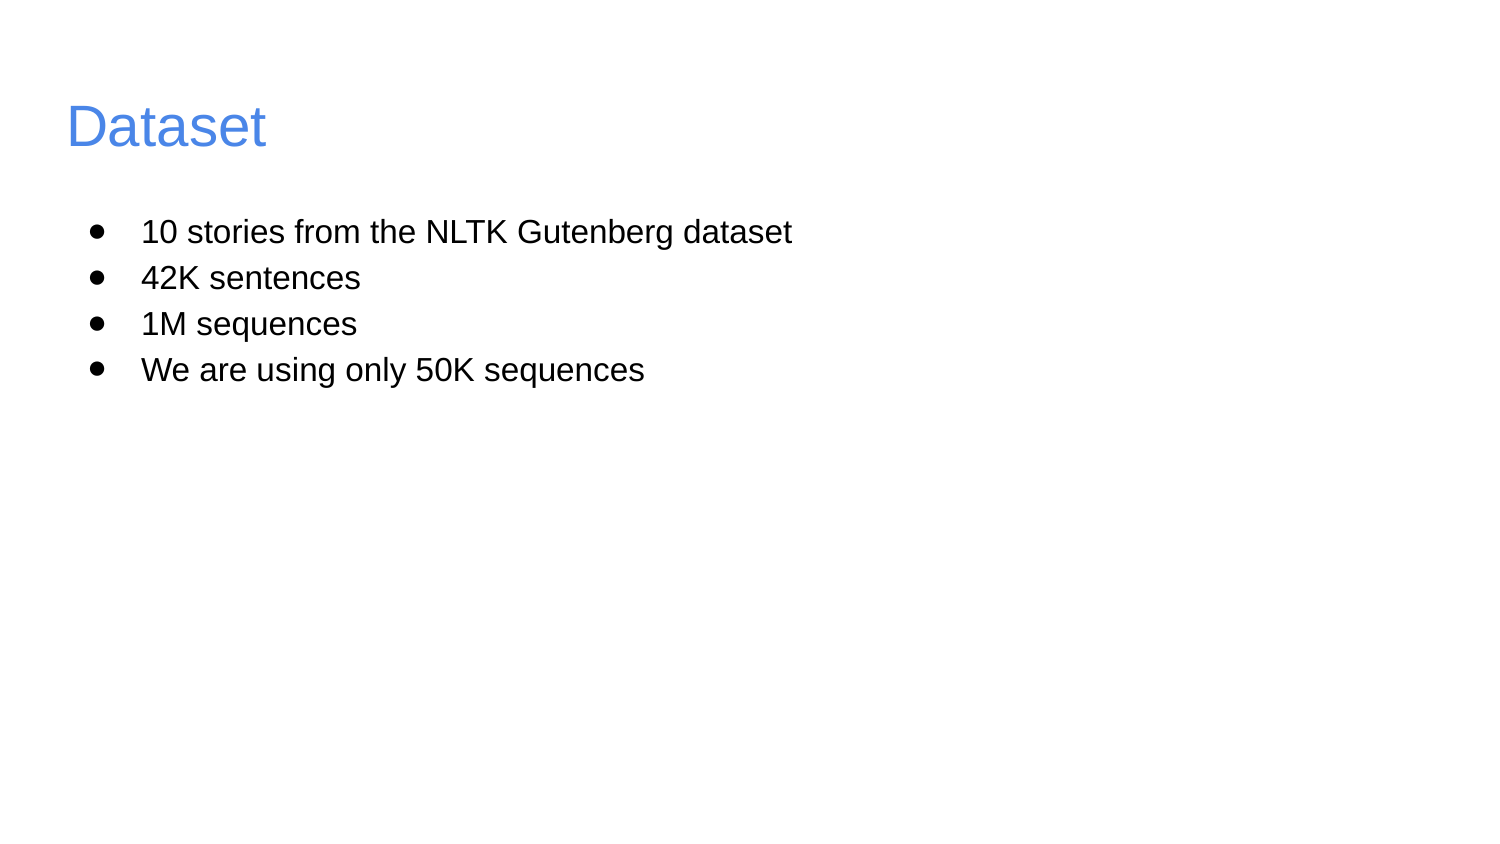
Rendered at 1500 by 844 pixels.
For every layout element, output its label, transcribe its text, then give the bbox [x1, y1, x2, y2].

list 10 stories from the NLTK Gutenberg dataset 42K sentences 1M sequences We are using only 50K sequences [51, 189, 1449, 530]
title Dataset [51, 72, 1449, 167]
